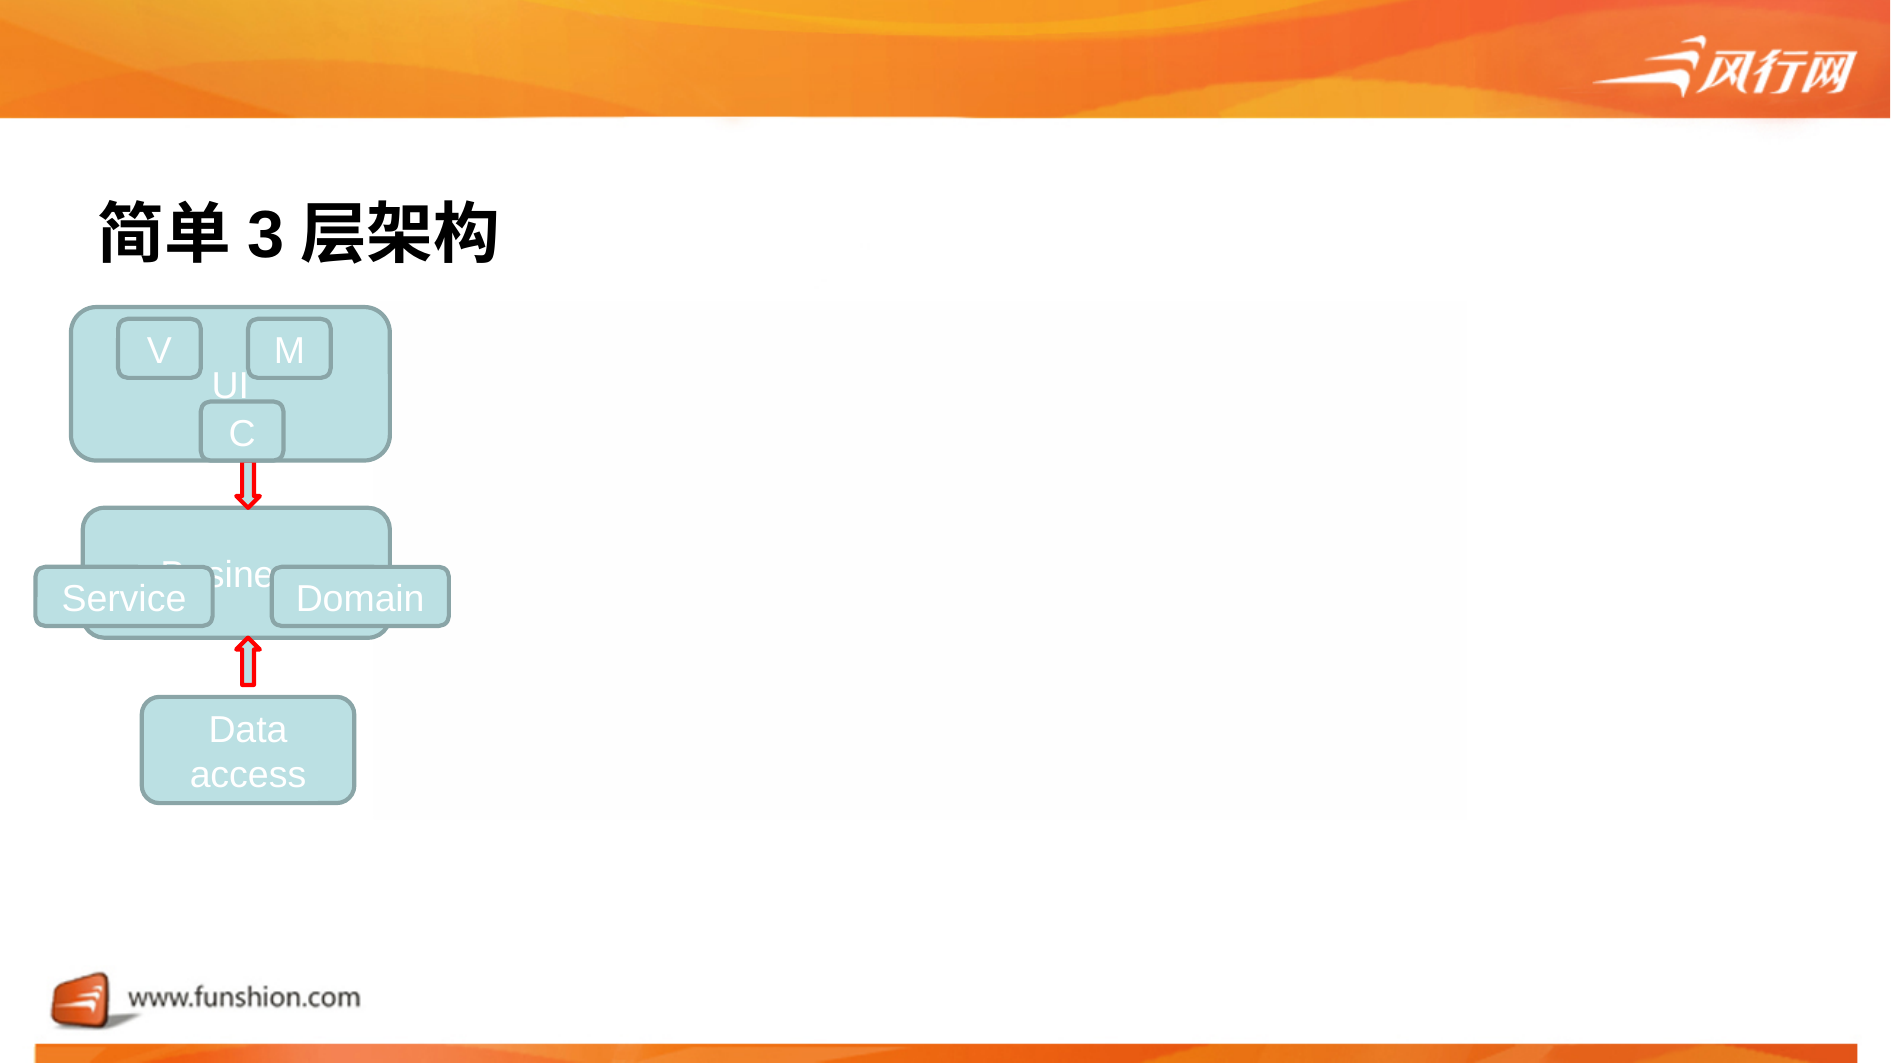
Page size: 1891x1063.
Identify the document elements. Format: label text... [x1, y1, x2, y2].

text_box [234, 463, 262, 510]
text_box Business [80, 505, 392, 640]
text_box Service [33, 564, 215, 629]
title 简单3层架构 [82, 141, 1785, 320]
text_box Data access [139, 694, 357, 806]
text_box UI [68, 309, 392, 463]
text_box V [115, 316, 203, 380]
text_box M [245, 316, 333, 380]
text_box Domain [269, 564, 451, 629]
picture [0, 0, 1891, 1063]
text_box C [198, 399, 286, 463]
text_box [234, 635, 262, 688]
